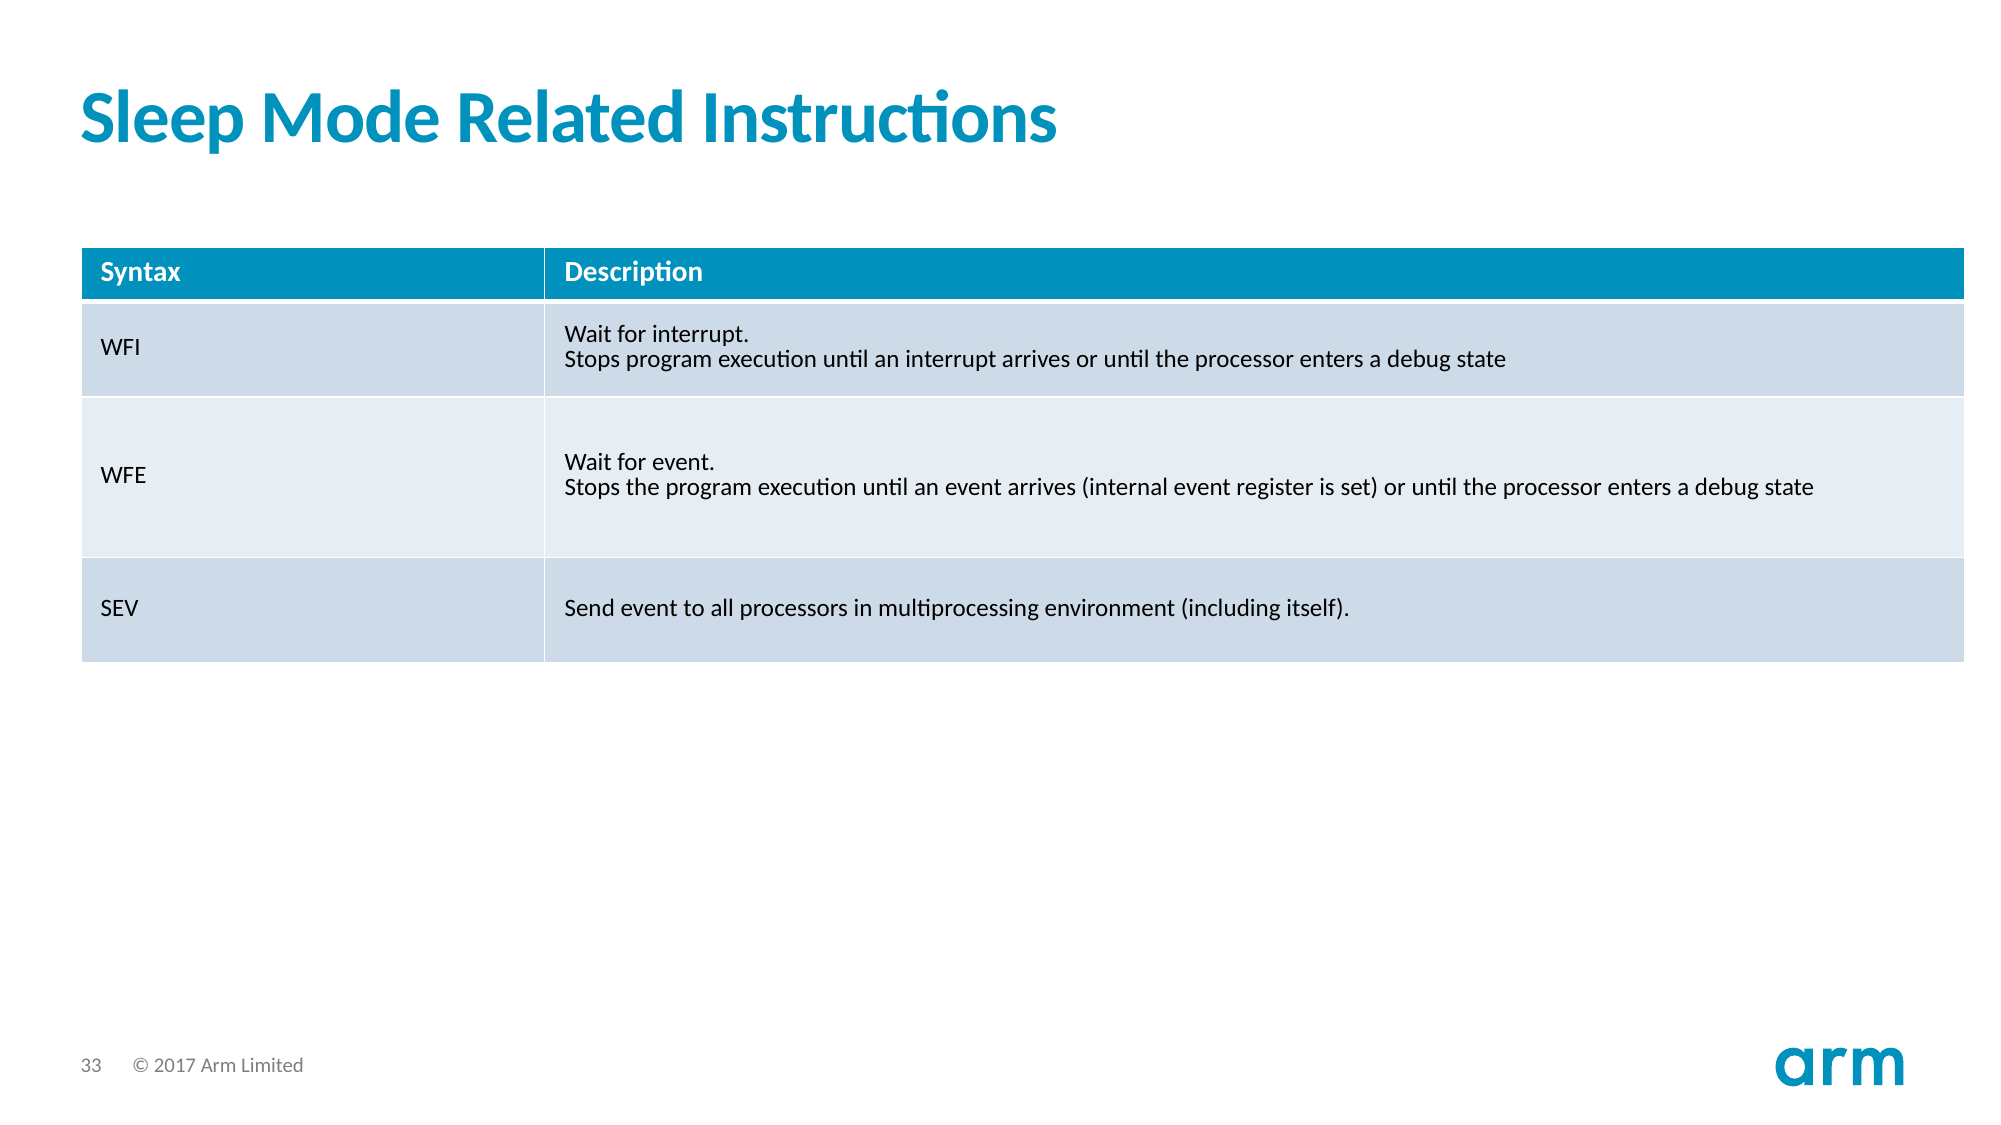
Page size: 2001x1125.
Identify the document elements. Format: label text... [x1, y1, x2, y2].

table_cell Wait for event. Stops the program execution until an event arrives (internal event register is set) or until the processor enters a debug state [545, 398, 1964, 557]
table_header Syntax [82, 248, 544, 299]
title Sleep Mode Related Instructions [80, 48, 1915, 158]
table_cell WFI [82, 304, 544, 396]
table_cell Wait for interrupt. Stops program execution until an interrupt arrives or until the processor enters a debug state [545, 304, 1964, 396]
table_cell WFE [82, 398, 544, 557]
table_header Description [545, 248, 1964, 299]
table_cell Send event to all processors in multiprocessing environment (including itself). [545, 558, 1964, 662]
table_cell SEV [82, 558, 544, 662]
